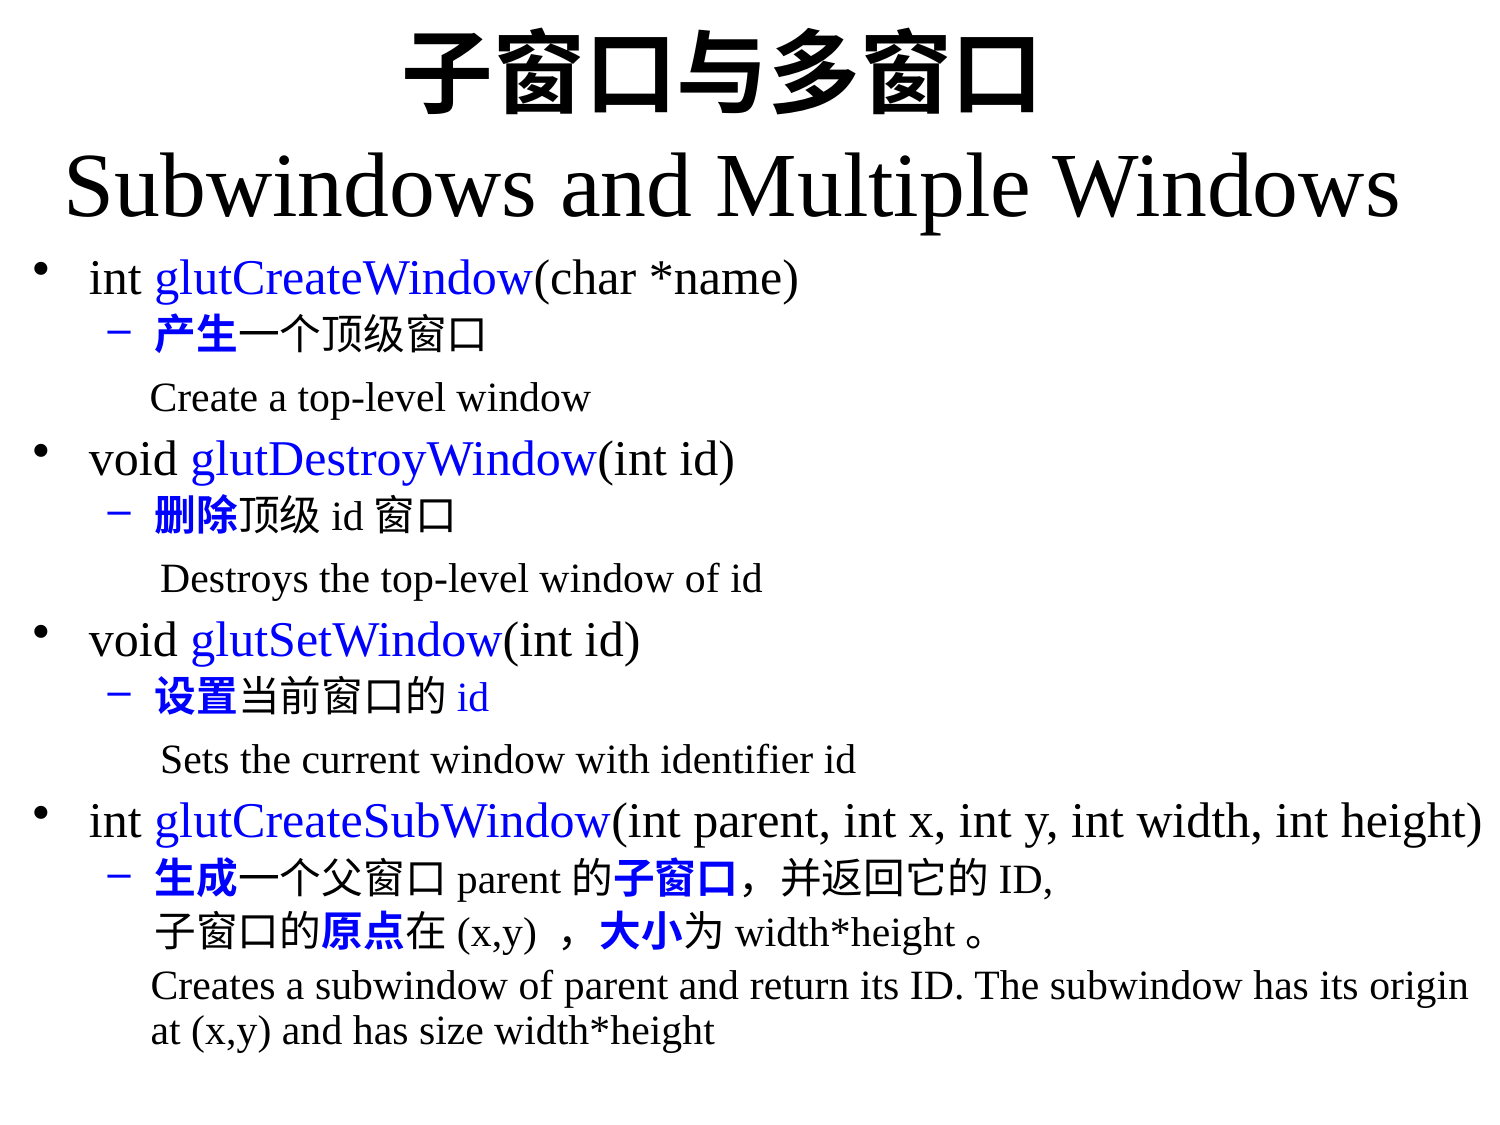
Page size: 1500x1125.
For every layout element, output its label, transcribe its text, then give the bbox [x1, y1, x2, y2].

list int glutCreateWindow(char *name) 产生一个顶级窗口 Create a top-level window void glutDestroyWindow(int id) 删除顶级id窗口 Destroys the top-level window of id void glutSetWindow(int id) 设置当前窗口的id Sets the current window with identifier id int glutCreateSubWindow(int parent, int x, int y, int width, int height) 生成一个父窗口parent的子窗口，并返回它的ID, 子窗口的原点在(x,y) ，大小为width*height。 Creates a subwindow of parent and return its ID. The subwindow has its origin at (x,y) and has size width*height [17, 243, 1500, 1094]
title 子窗口与多窗口 Subwindows and Multiple Windows [41, 7, 1426, 133]
